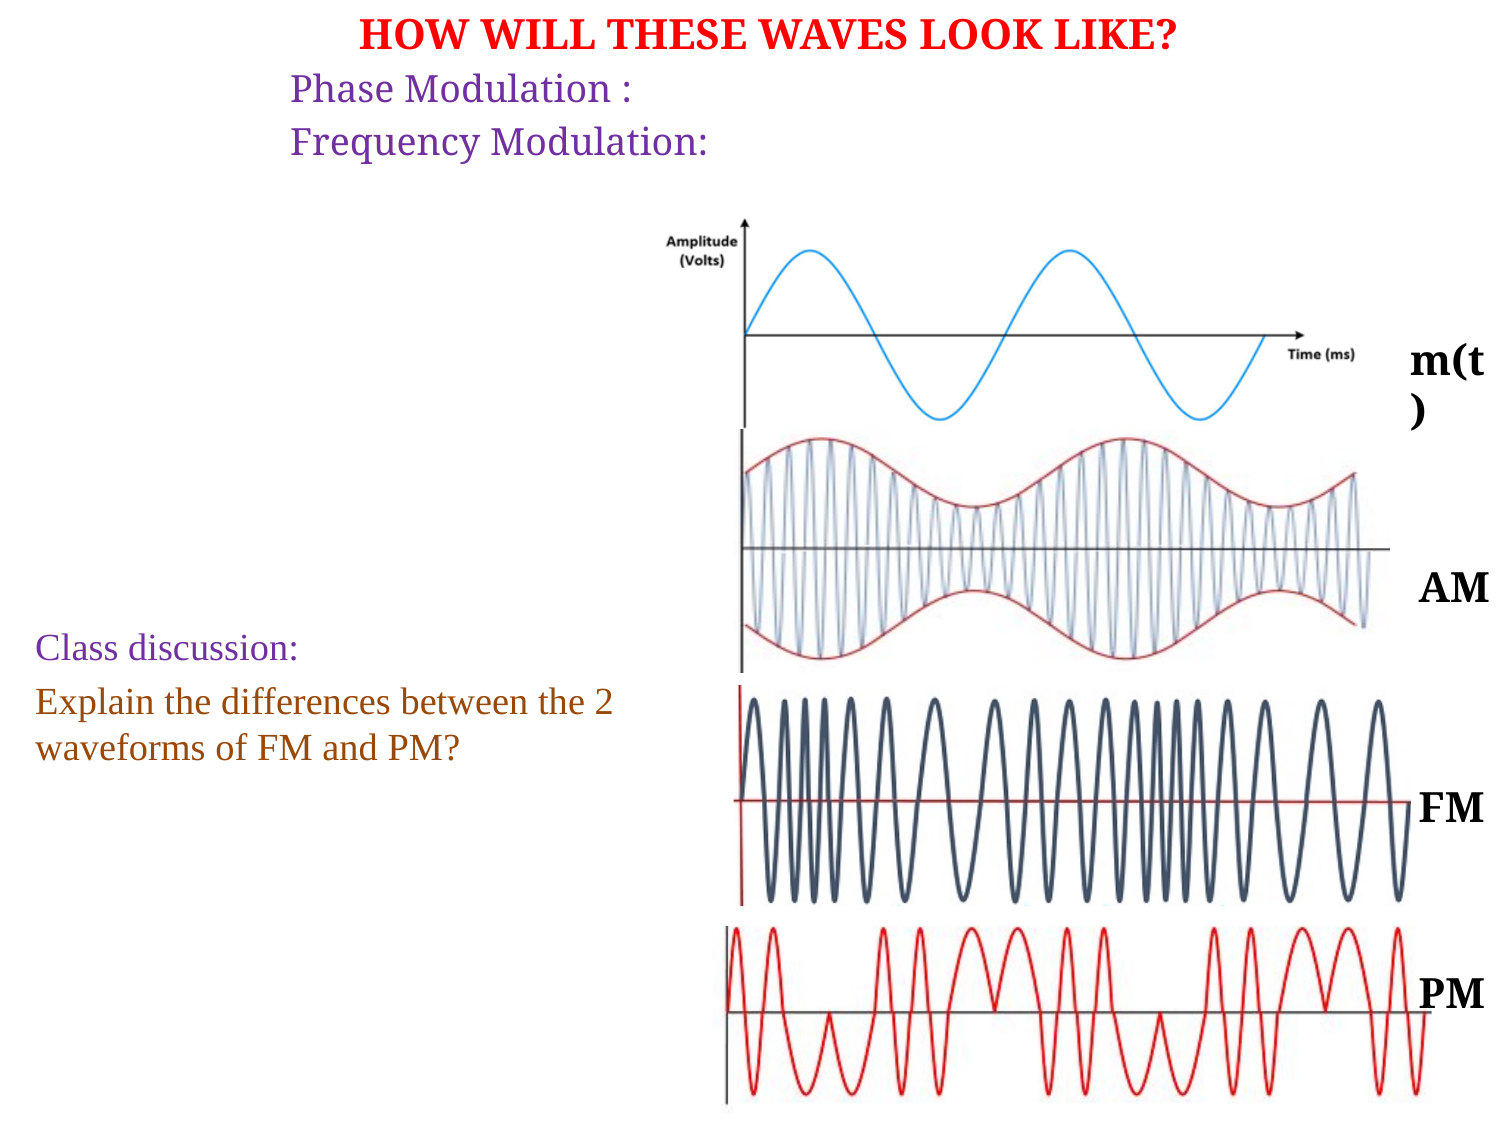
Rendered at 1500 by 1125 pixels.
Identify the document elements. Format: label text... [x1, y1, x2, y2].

list Class discussion: Explain the differences between the 2 waveforms of FM and PM? [20, 614, 700, 776]
text_box FM [1416, 773, 1500, 838]
picture [733, 685, 1412, 906]
text_box m(t) [1395, 326, 1500, 442]
text_box PM [1436, 959, 1500, 1025]
picture [662, 217, 1391, 674]
picture [712, 925, 1432, 1116]
text_box AM [1403, 553, 1500, 619]
